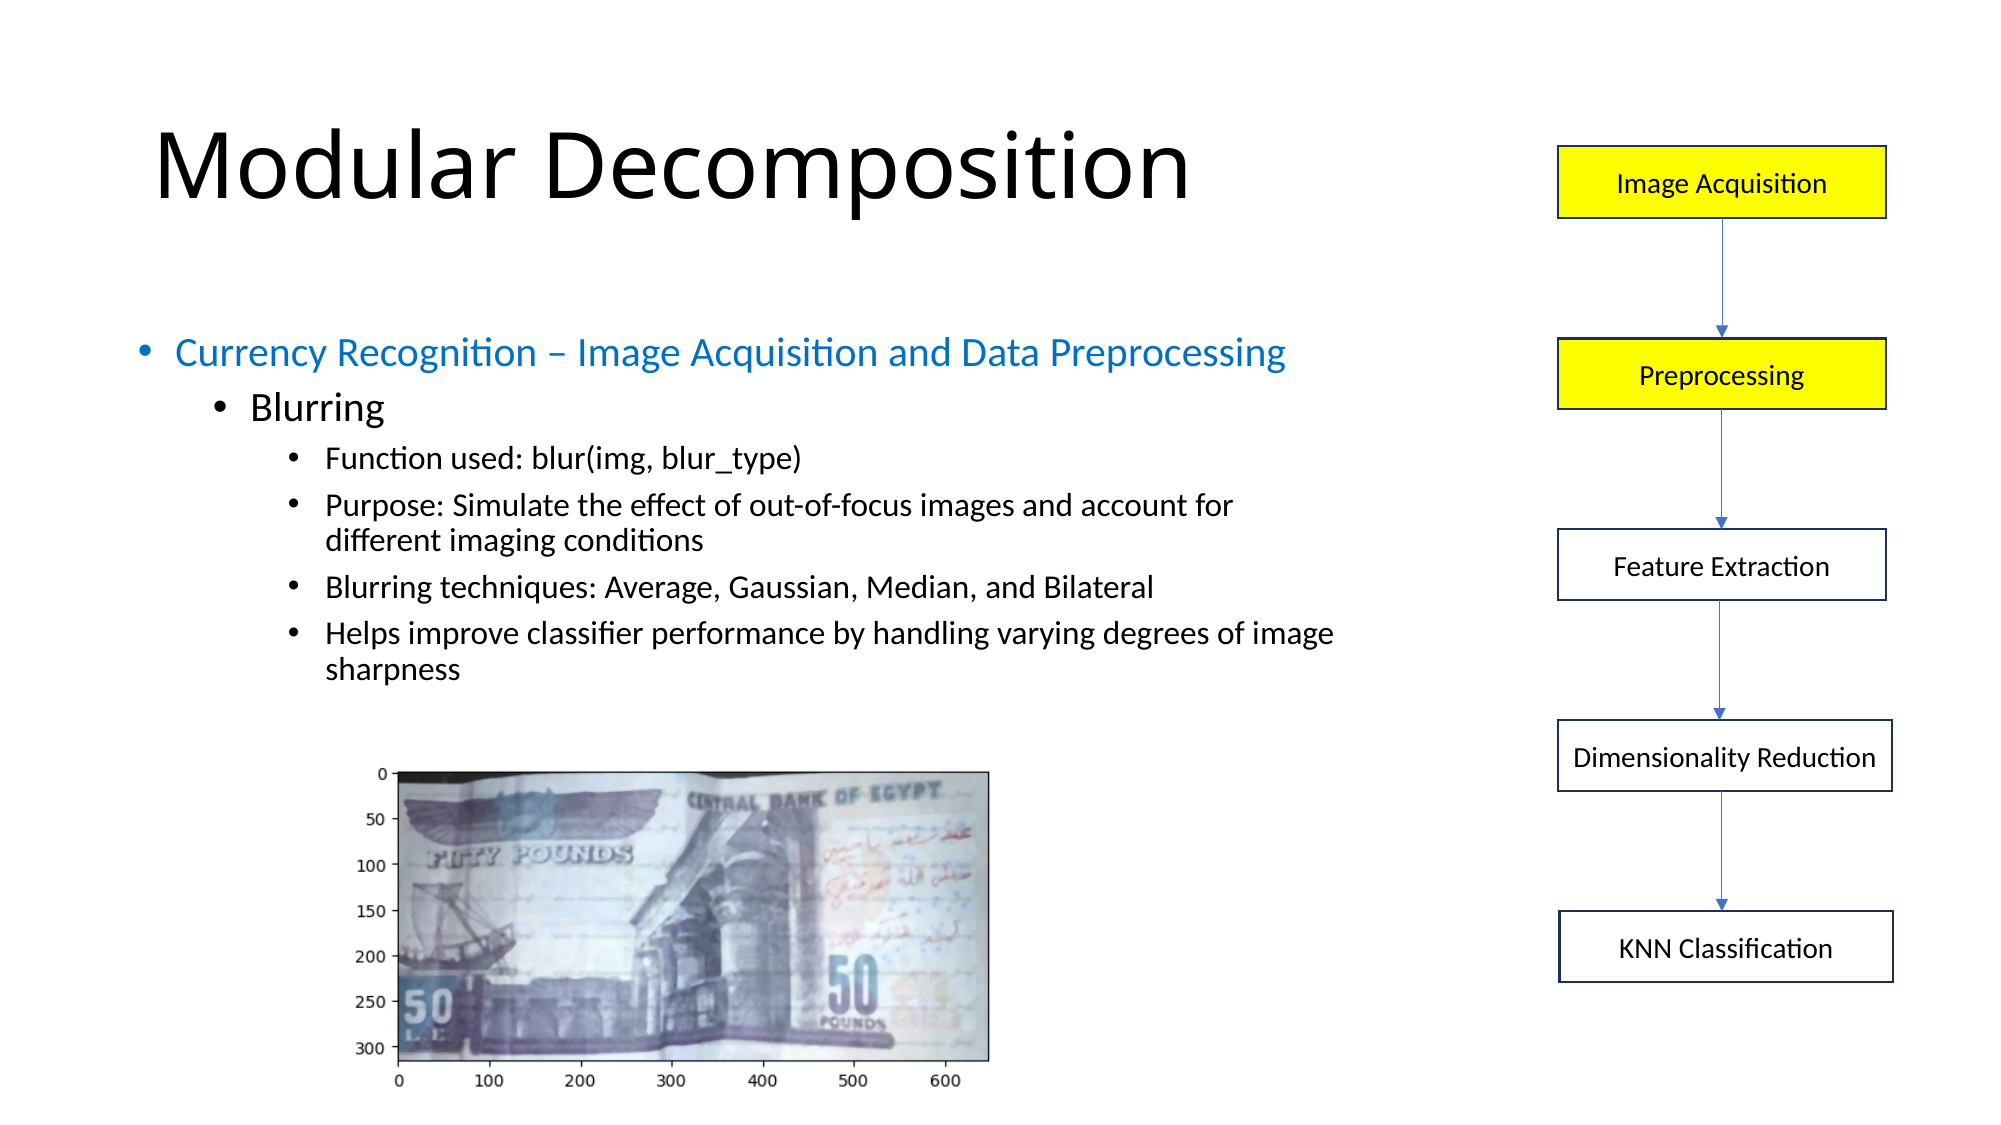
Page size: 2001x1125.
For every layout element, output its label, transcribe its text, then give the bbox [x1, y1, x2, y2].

list Currency Recognition – Image Acquisition and Data Preprocessing Blurring Function used: blur(img, blur_type) Purpose: Simulate the effect of out-of-focus images and account for different imaging conditions Blurring techniques: Average, Gaussian, Median, and Bilateral Helps improve classifier performance by handling varying degrees of image sharpness [122, 322, 1368, 867]
picture [343, 755, 1000, 1101]
title Modular Decomposition [137, 59, 1863, 278]
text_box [1558, 146, 1893, 983]
